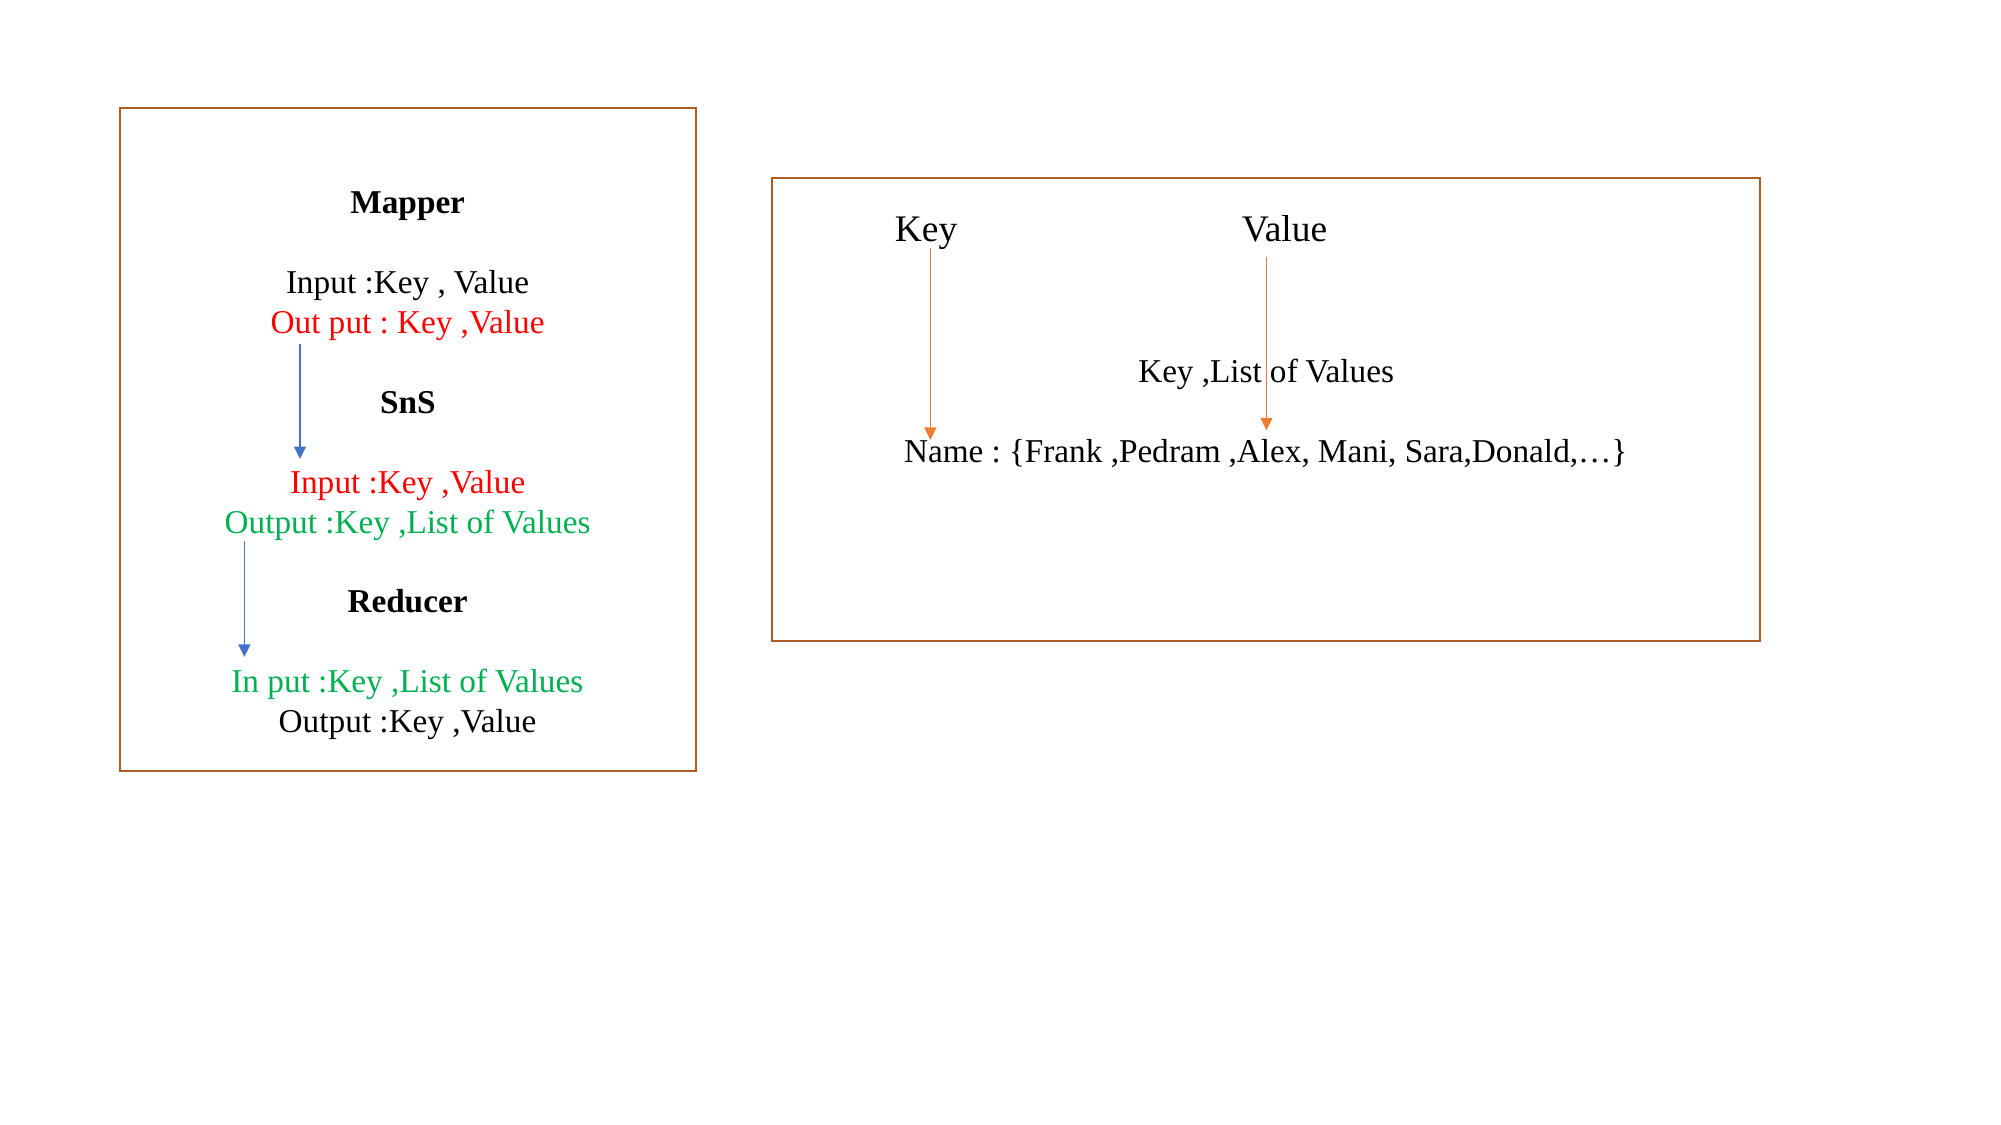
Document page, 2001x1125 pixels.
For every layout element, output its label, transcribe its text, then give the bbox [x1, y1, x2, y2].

text_box Mapper Input :Key , Value Out put : Key ,Value SnS Input :Key ,Value Output :Key ,List of Values Reducer In put :Key ,List of Values Output :Key ,Value [119, 107, 697, 772]
text_box Key [880, 196, 973, 256]
text_box Key ,List of Values Name : {Frank ,Pedram ,Alex, Mani, Sara,Donald,…} [771, 177, 1761, 642]
text_box Value [1227, 196, 1343, 256]
